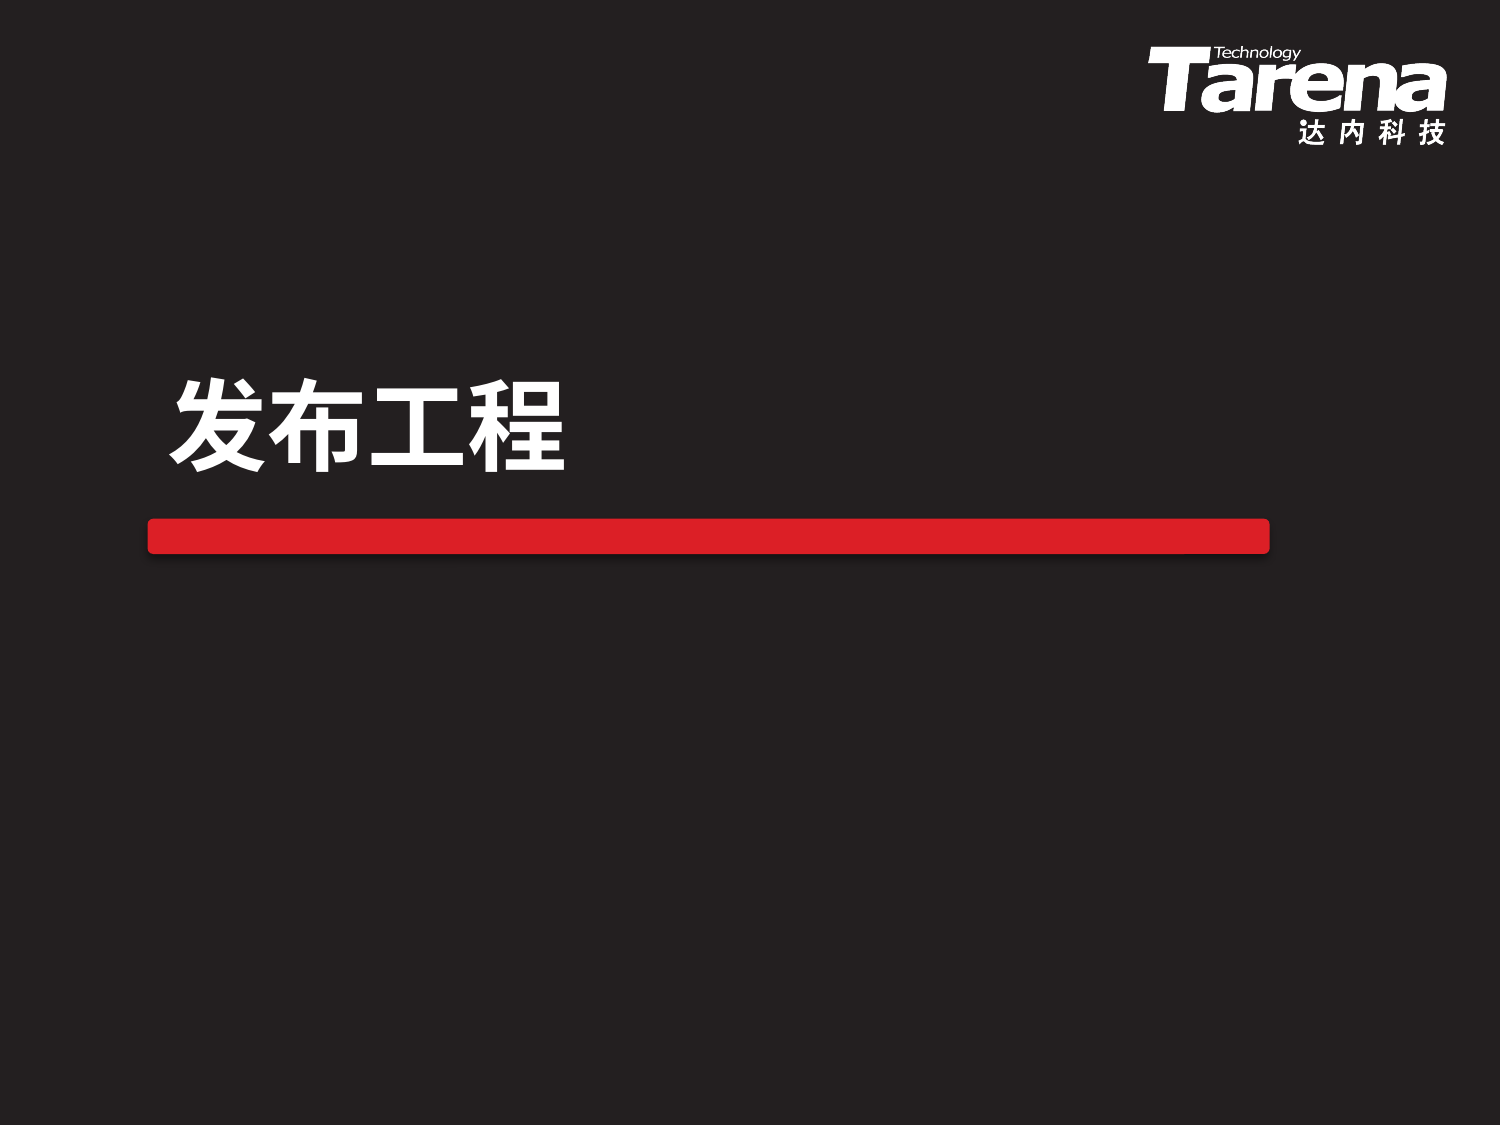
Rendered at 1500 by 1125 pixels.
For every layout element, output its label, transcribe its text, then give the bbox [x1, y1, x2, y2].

picture [1148, 46, 1447, 145]
title 发布工程 [152, 338, 1266, 510]
